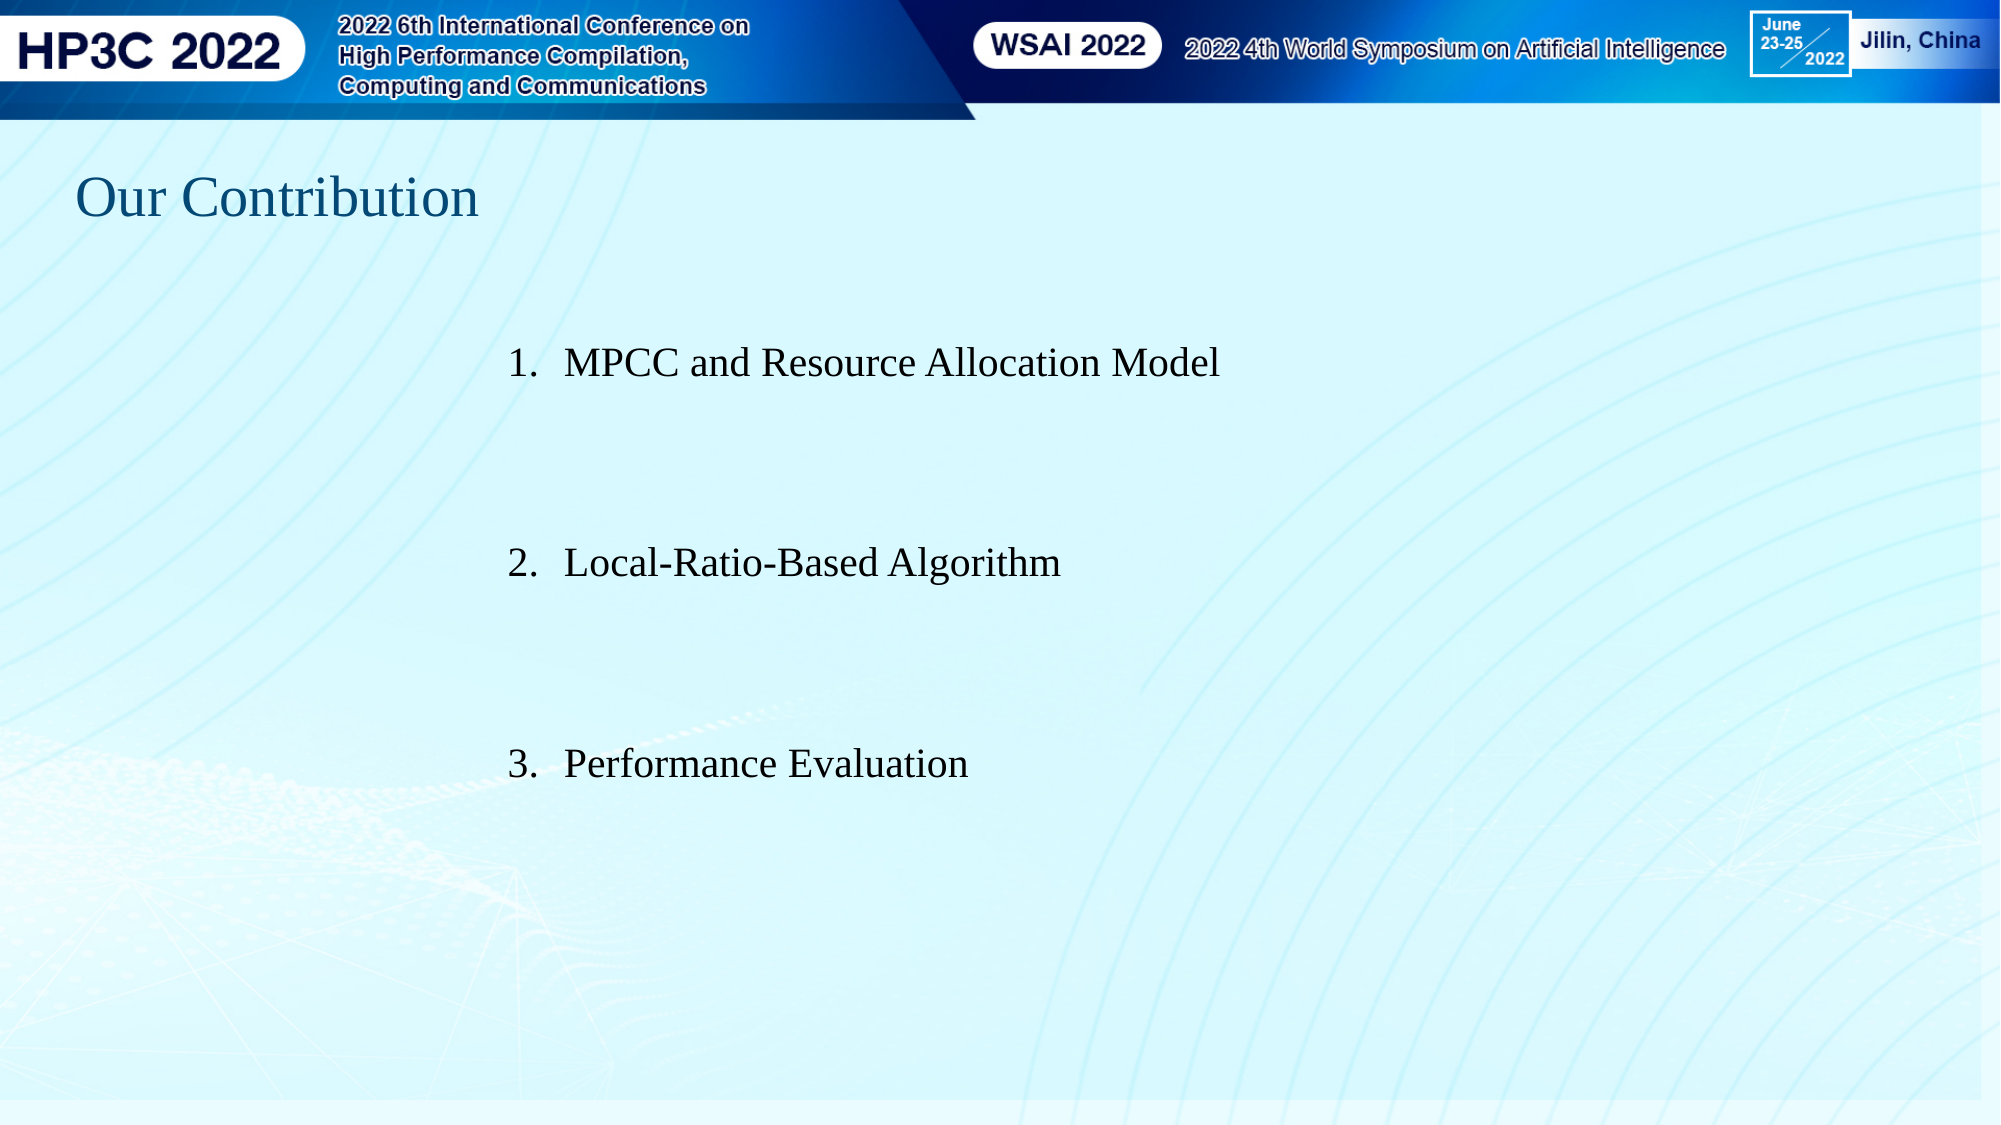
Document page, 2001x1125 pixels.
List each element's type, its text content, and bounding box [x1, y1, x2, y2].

picture [0, 0, 2001, 1125]
text_box Our Contribution [61, 150, 813, 235]
text_box MPCC and Resource Allocation Model Local-Ratio-Based Algorithm Performance Evaluation [492, 327, 1302, 793]
